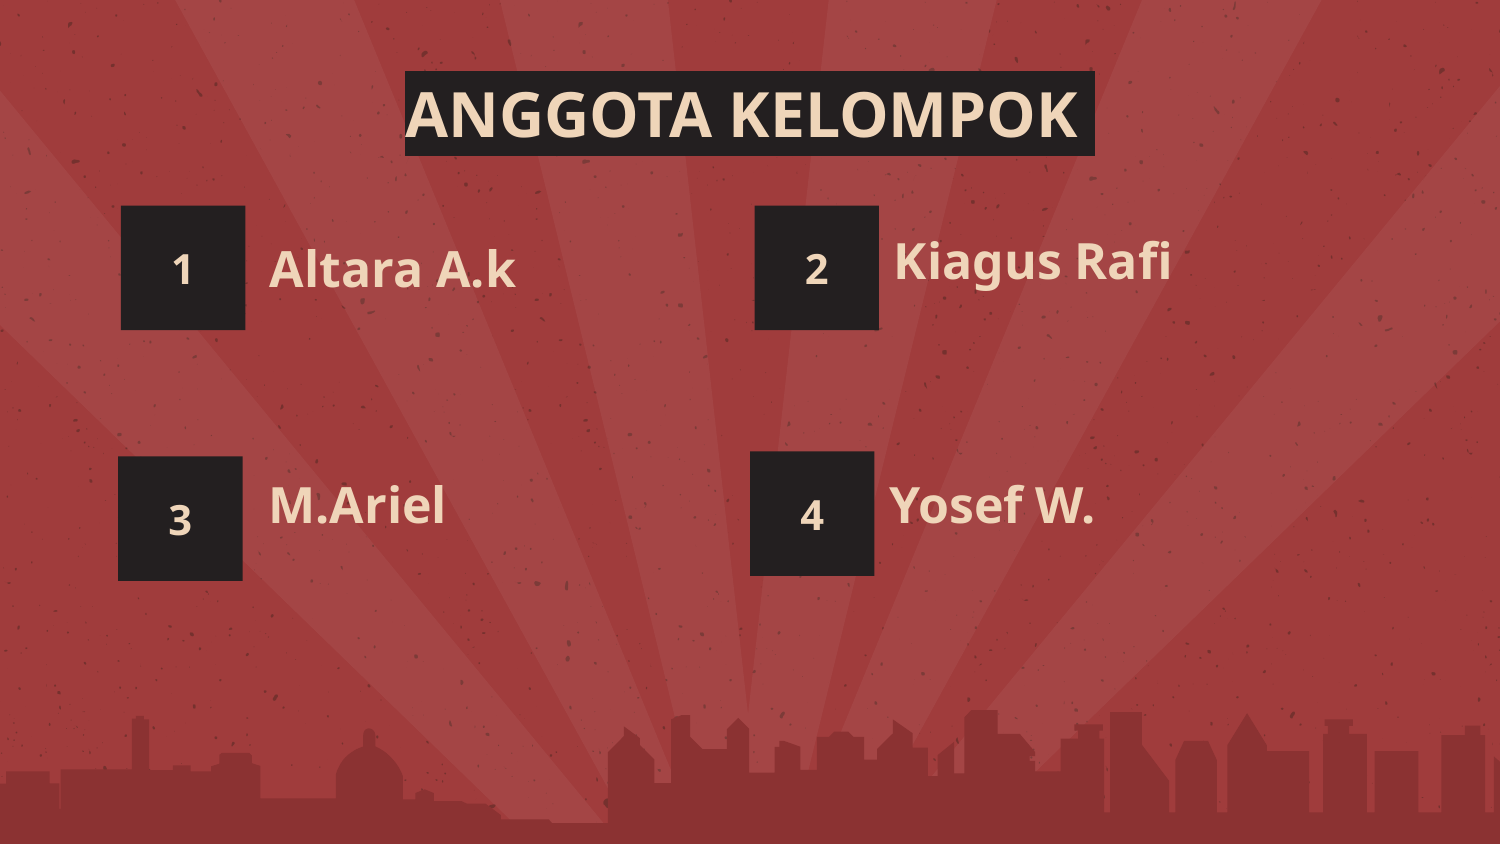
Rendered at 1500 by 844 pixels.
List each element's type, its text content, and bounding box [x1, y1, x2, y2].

title Kiagus Rafi [879, 245, 1365, 306]
picture [0, 0, 1500, 823]
title M.Ariel [253, 488, 740, 549]
title 1 [120, 205, 246, 331]
subtitle Altara A.k [231, 222, 718, 313]
title Yosef W. [874, 488, 1361, 549]
title 2 [754, 205, 879, 331]
title ANGGOTA KELOMPOK [118, 60, 1382, 150]
title 3 [118, 456, 243, 581]
title 4 [750, 451, 875, 576]
